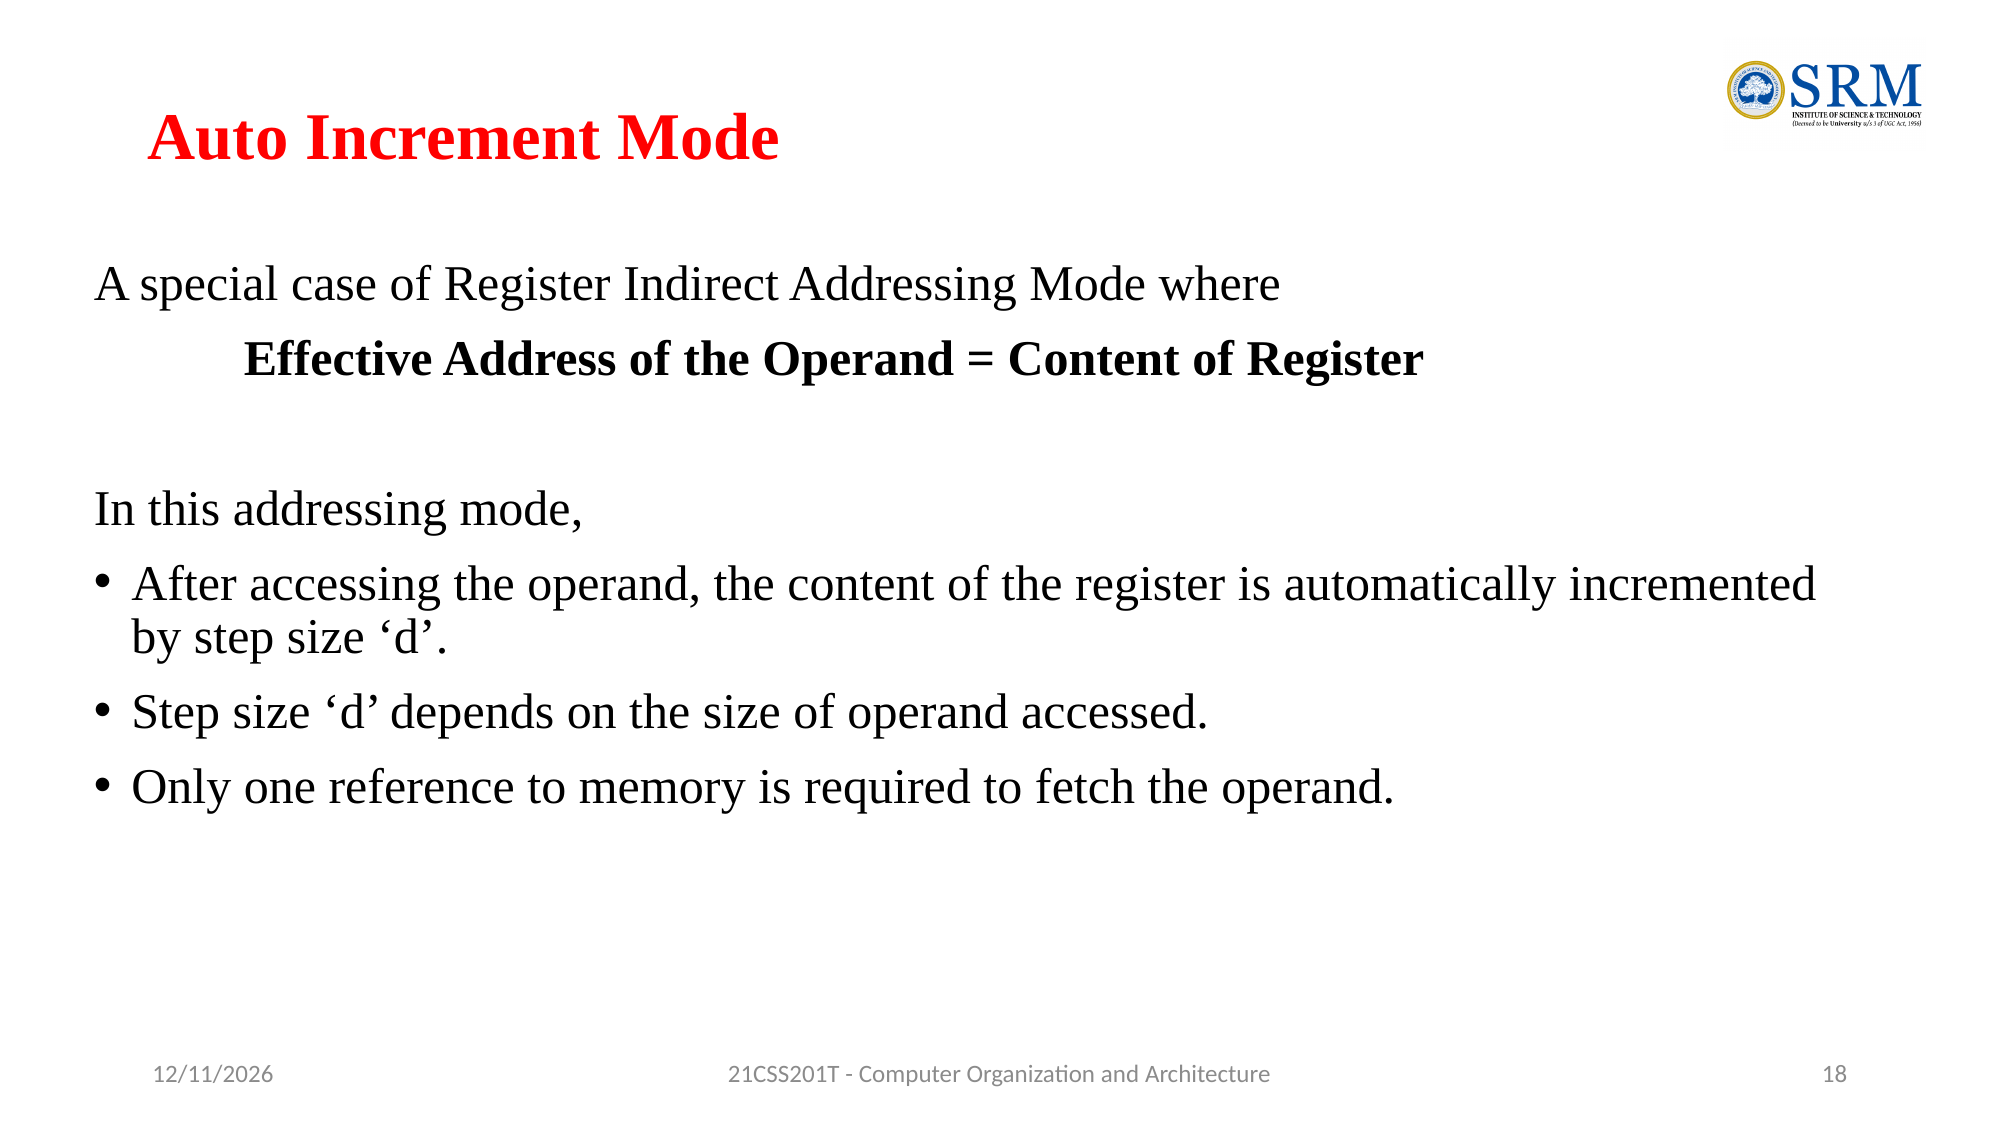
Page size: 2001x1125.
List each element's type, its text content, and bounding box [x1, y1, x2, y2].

title Auto Increment Mode [132, 101, 1483, 176]
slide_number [137, 1042, 588, 1103]
footer 21CSS201T - Computer Organization and Architecture [662, 1042, 1338, 1103]
list A special case of Register Indirect Addressing Mode where Effective Address of the Operand = Content of Register In this addressing mode, After accessing the operand, the content of the register is automatically incremented by step size ‘d’. Step size ‘d’ depends on the size of operand accessed. Only one reference to memory is required to fetch the operand. [78, 249, 1839, 1075]
picture [1723, 37, 1926, 151]
slide_number 18 [1412, 1042, 1863, 1103]
